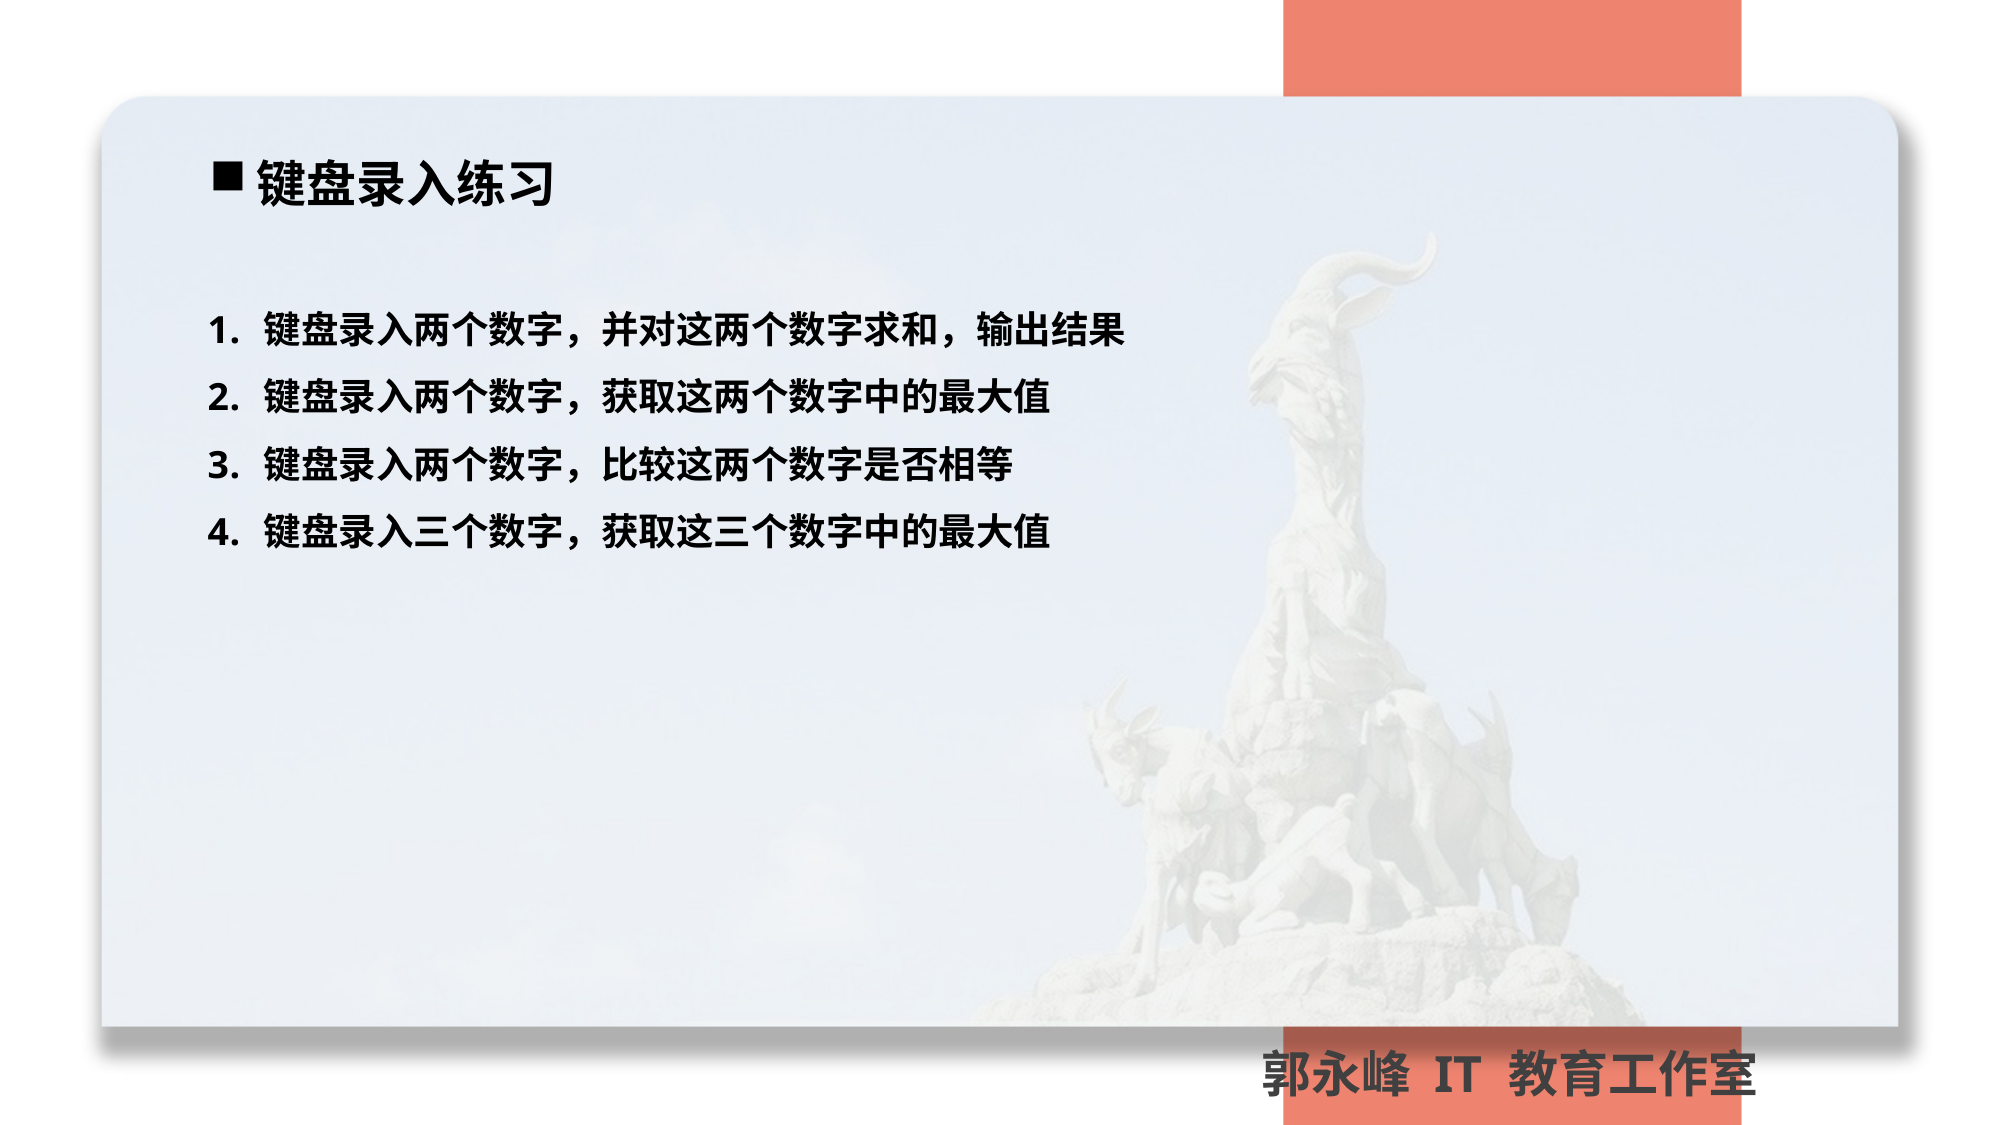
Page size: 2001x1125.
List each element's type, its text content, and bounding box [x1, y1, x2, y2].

text_box 键盘录入练习 [194, 144, 572, 220]
picture [0, 0, 1998, 1125]
text_box 键盘录入两个数字，并对这两个数字求和，输出结果 键盘录入两个数字，获取这两个数字中的最大值 键盘录入两个数字，比较这两个数字是否相等 键盘录入三个数字，获取这三个数字中的最大值 [192, 275, 1362, 561]
